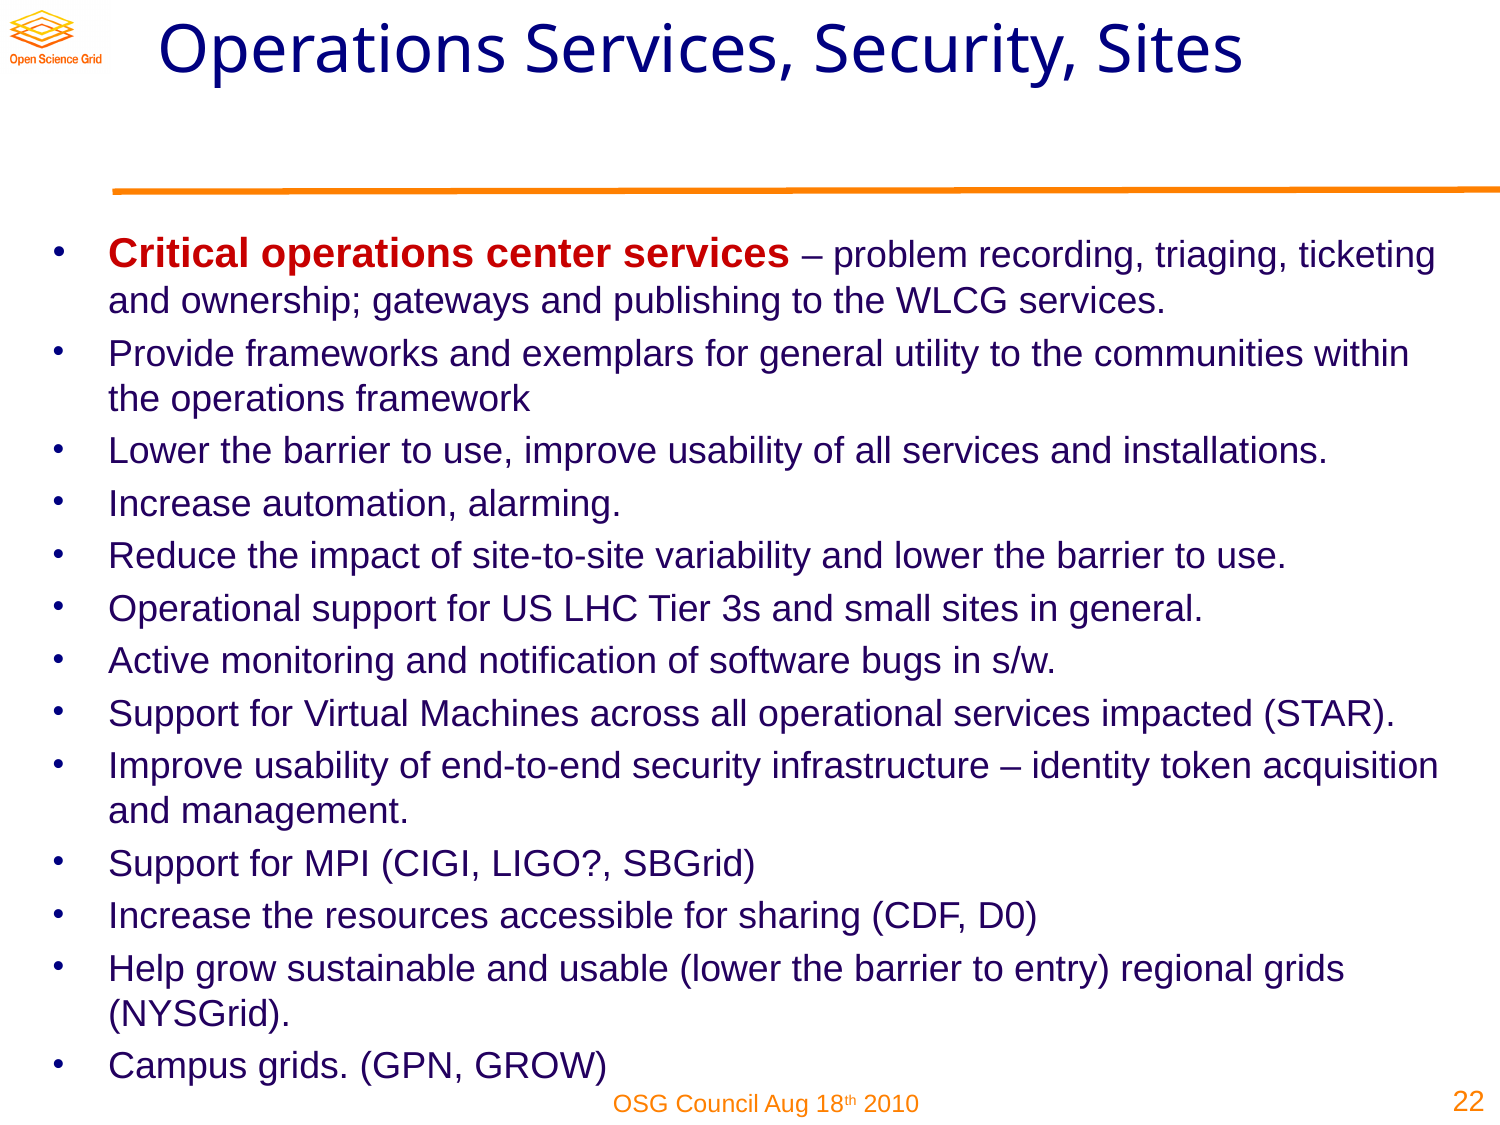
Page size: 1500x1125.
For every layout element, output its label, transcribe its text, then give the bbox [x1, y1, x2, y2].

slide_number 22 [1430, 1049, 1500, 1125]
picture [0, 0, 73, 74]
title Operations Services, Security, Sites [73, 0, 1330, 93]
list Critical operations center services – problem recording, triaging, ticketing and ownership; gateways and publishing to the WLCG services. Provide frameworks and exemplars for general utility to the communities within the operations framework Lower the barrier to use, improve usability of all services and installations. Increase automation, alarming. Reduce the impact of site-to-site variability and lower the barrier to use. Operational support for US LHC Tier 3s and small sites in general. Active monitoring and notification of software bugs in s/w. Support for Virtual Machines across all operational services impacted (STAR). Improve usability of end-to-end security infrastructure – identity token acquisition and management. Support for MPI (CIGI, LIGO?, SBGrid) Increase the resources accessible for sharing (CDF, D0) Help grow sustainable and usable (lower the barrier to entry) regional grids (NYSGrid). Campus grids. (GPN, GROW) [36, 218, 1471, 1125]
